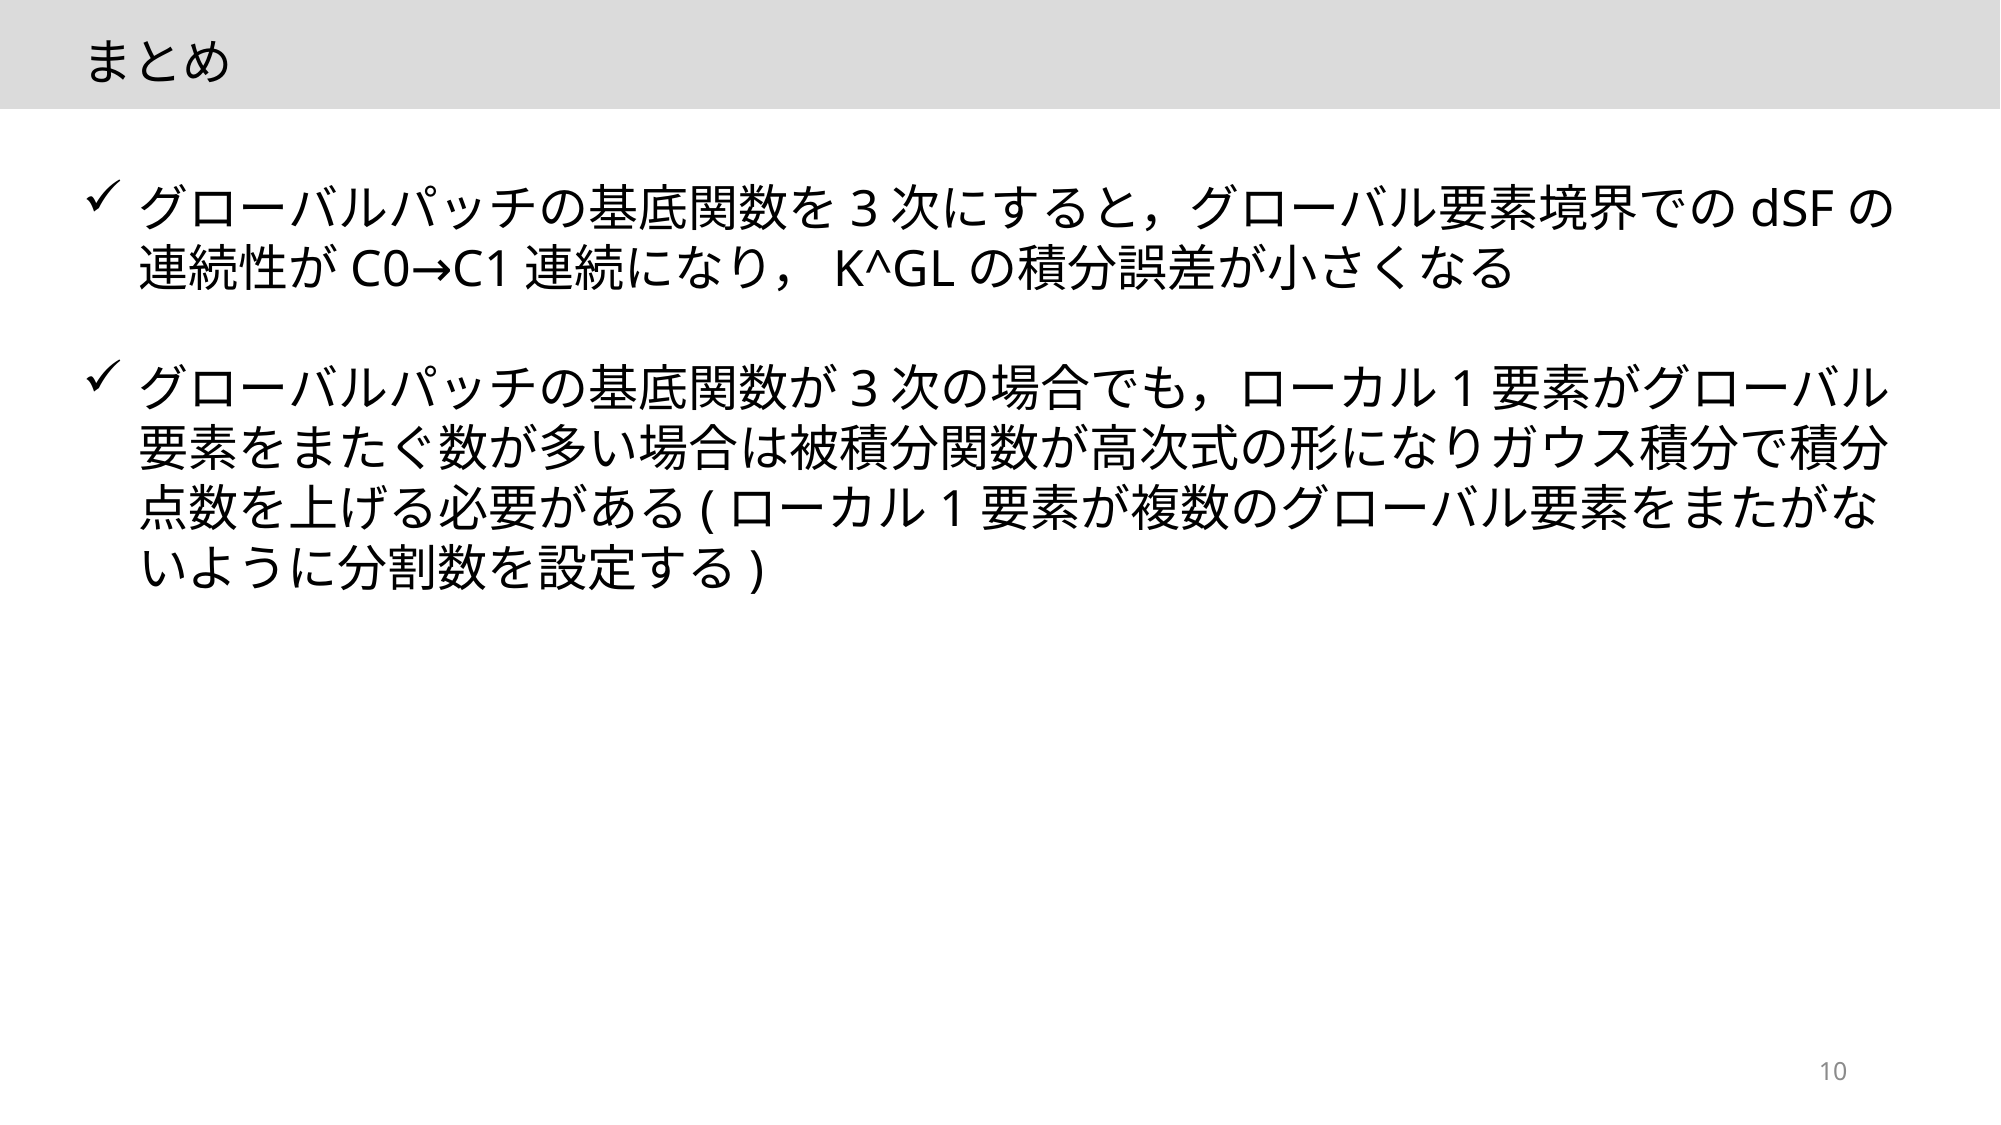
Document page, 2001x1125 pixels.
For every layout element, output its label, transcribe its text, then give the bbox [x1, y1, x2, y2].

text_box グローバルパッチの基底関数を3次にすると，グローバル要素境界でのdSFの連続性がC0→C1連続になり，K^GLの積分誤差が小さくなる グローバルパッチの基底関数が3次の場合でも，ローカル1要素がグローバル要素をまたぐ数が多い場合は被積分関数が高次式の形になりガウス積分で積分点数を上げる必要がある(ローカル1要素が複数のグローバル要素をまたがないように分割数を設定する) [67, 169, 1933, 724]
slide_number 10 [1412, 1042, 1863, 1103]
text_box [0, 0, 2000, 109]
text_box まとめ [67, 23, 1933, 99]
